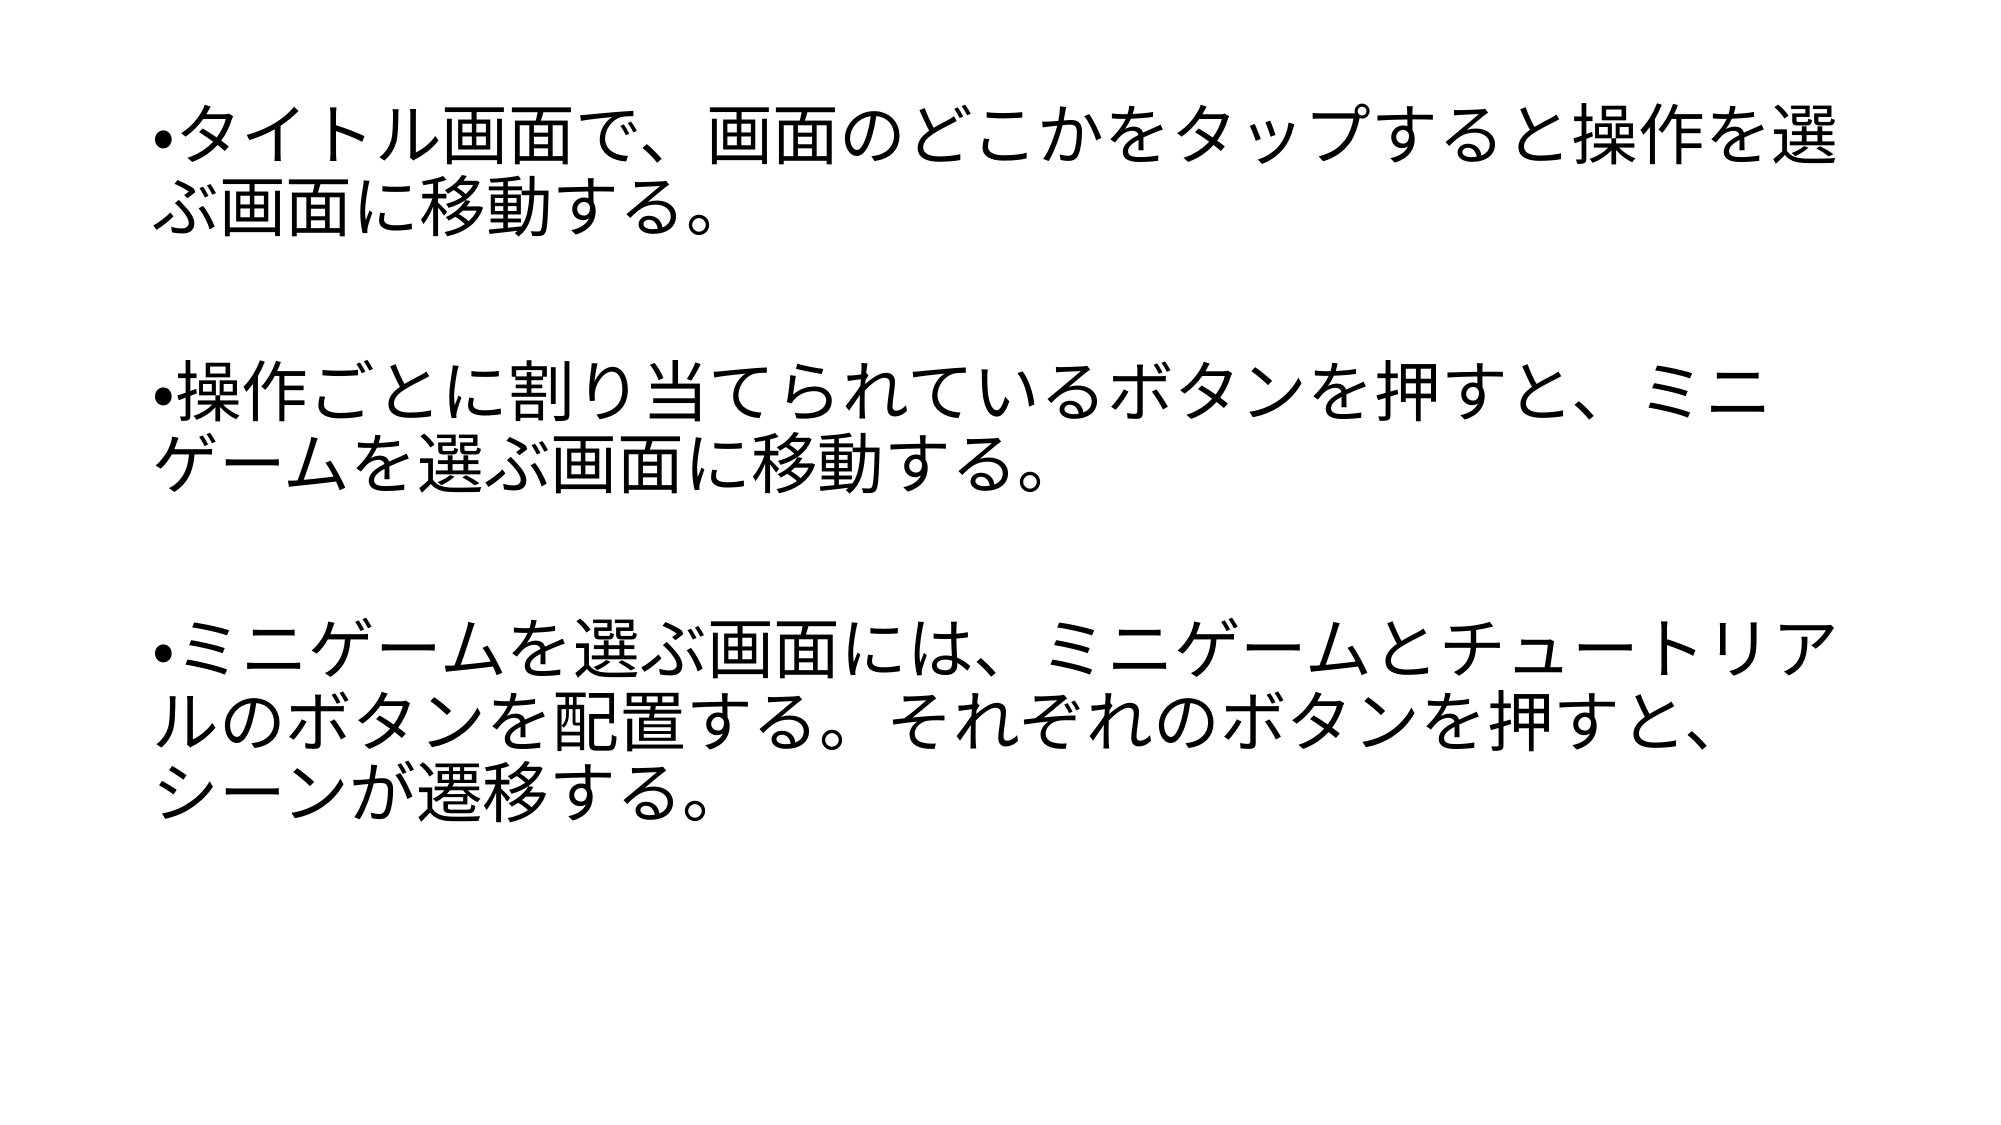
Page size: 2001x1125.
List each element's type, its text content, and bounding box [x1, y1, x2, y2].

list ・タイトル画面で、画面のどこかをタップすると操作を選ぶ画面に移動する。 ・操作ごとに割り当てられているボタンを押すと、ミニゲームを選ぶ画面に移動する。 ・ミニゲームを選ぶ画面には、ミニゲームとチュートリアルのボタンを配置する。それぞれのボタンを押すと、シーンが遷移する。 [137, 94, 1863, 1014]
